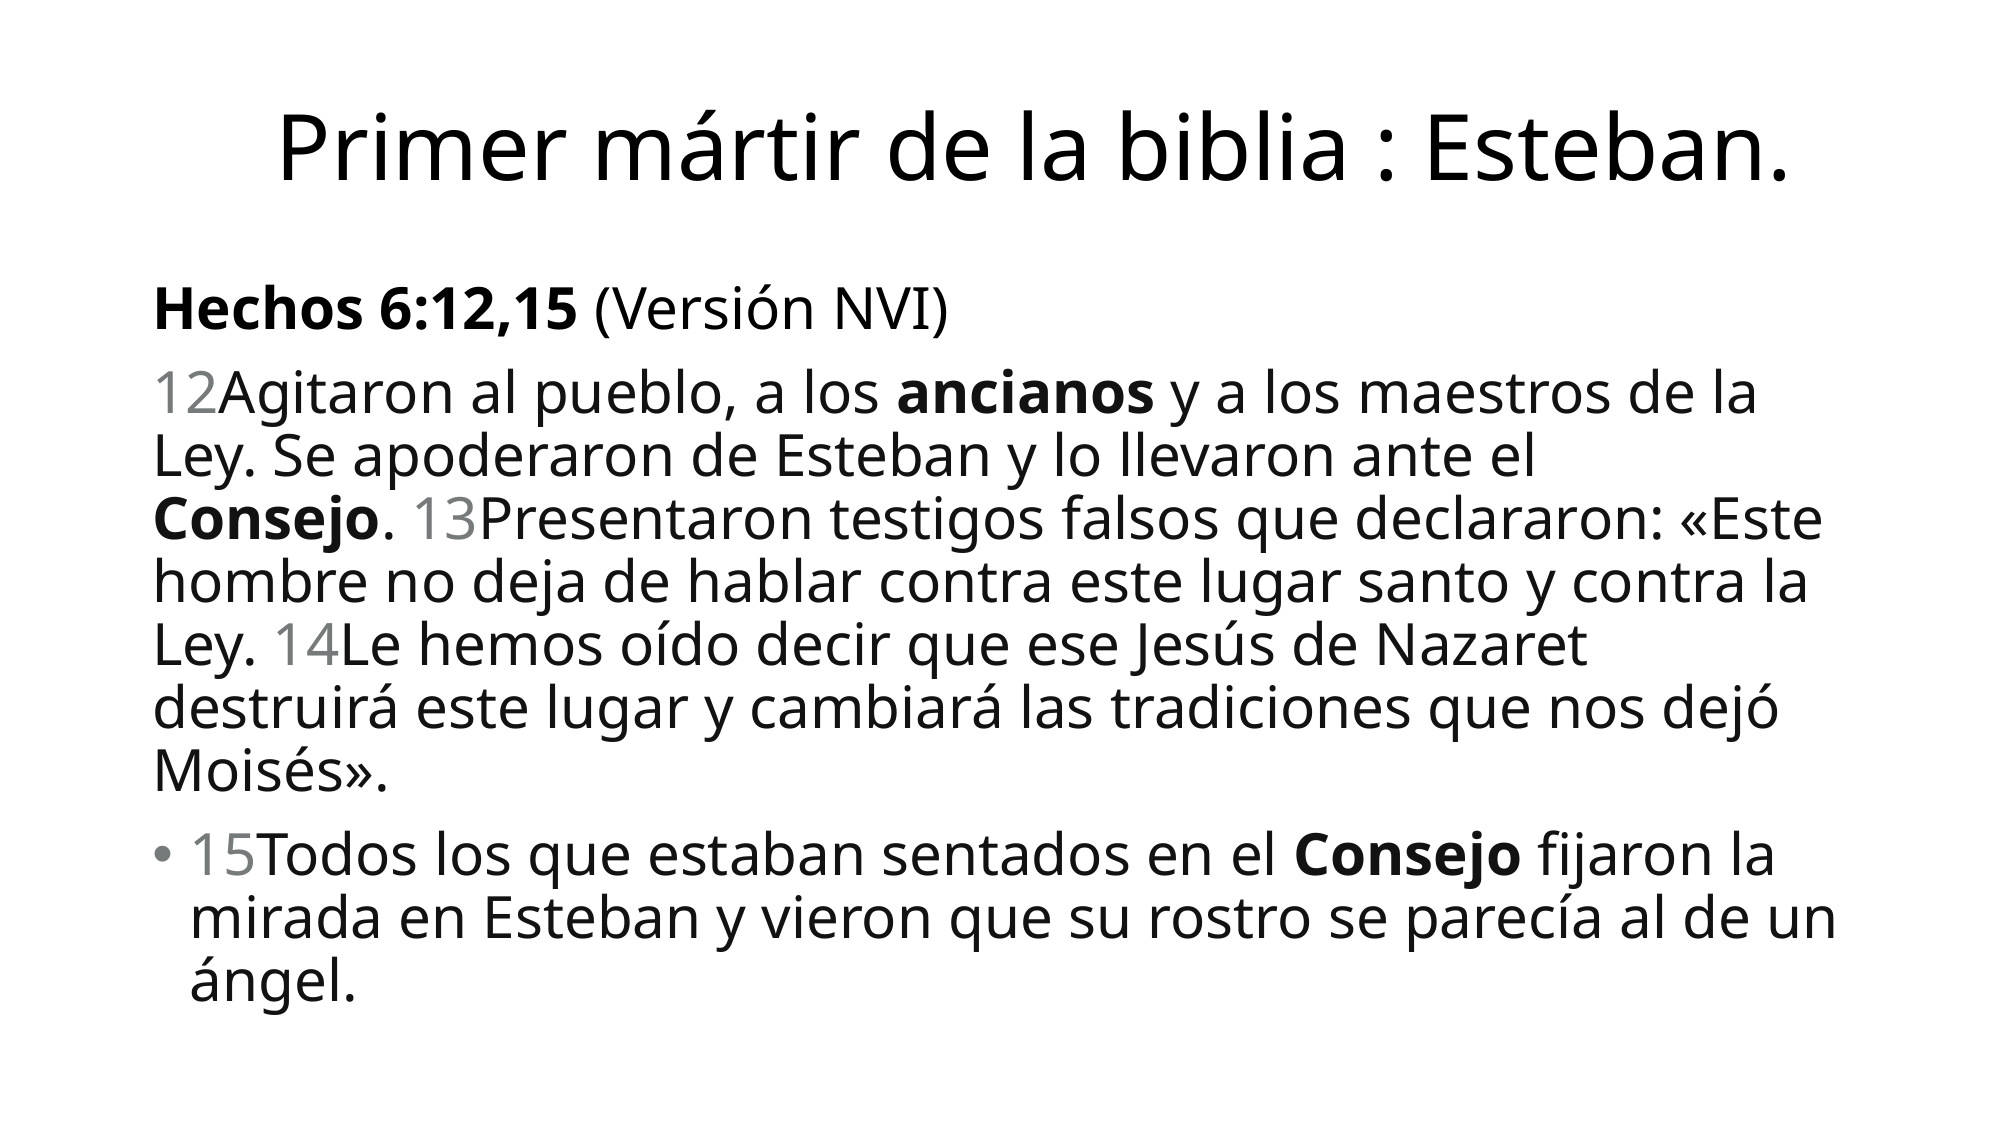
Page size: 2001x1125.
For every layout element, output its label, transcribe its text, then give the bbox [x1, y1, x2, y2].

list Hechos 6:12,15 (Versión NVI) 12Agitaron al pueblo, a los ancianos y a los maestros de la Ley. Se apoderaron de Esteban y lo llevaron ante el Consejo. 13Presentaron testigos falsos que declararon: «Este hombre no deja de hablar contra este lugar santo y contra la Ley. 14Le hemos oído decir que ese Jesús de Nazaret destruirá este lugar y cambiará las tradiciones que nos dejó Moisés». 15Todos los que estaban sentados en el Consejo fijaron la mirada en Esteban y vieron que su rostro se parecía al de un ángel. [137, 272, 1863, 986]
title Primer mártir de la biblia : Esteban. [260, 41, 1986, 260]
